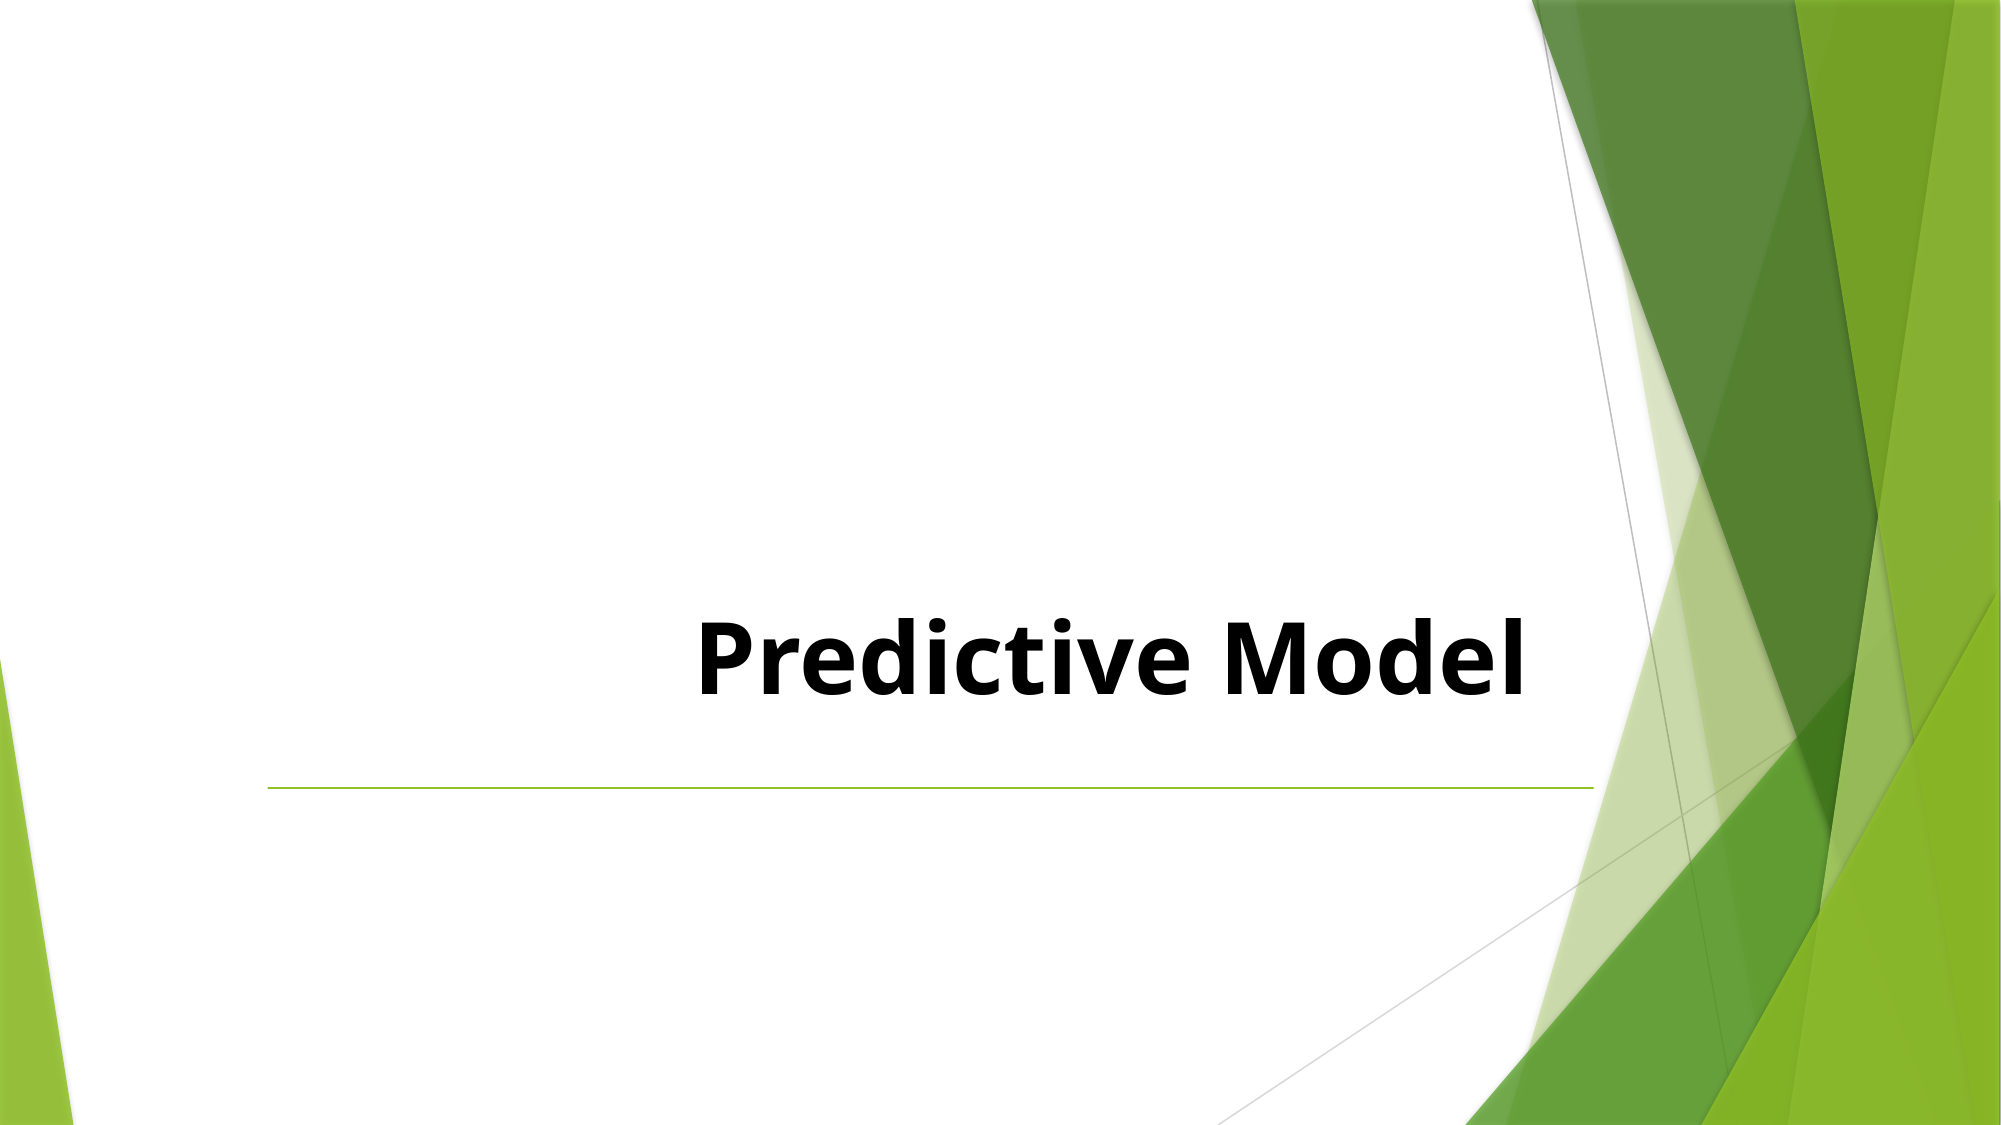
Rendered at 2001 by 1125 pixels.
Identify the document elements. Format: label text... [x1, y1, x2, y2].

text_box Predictive Model [678, 587, 1673, 723]
